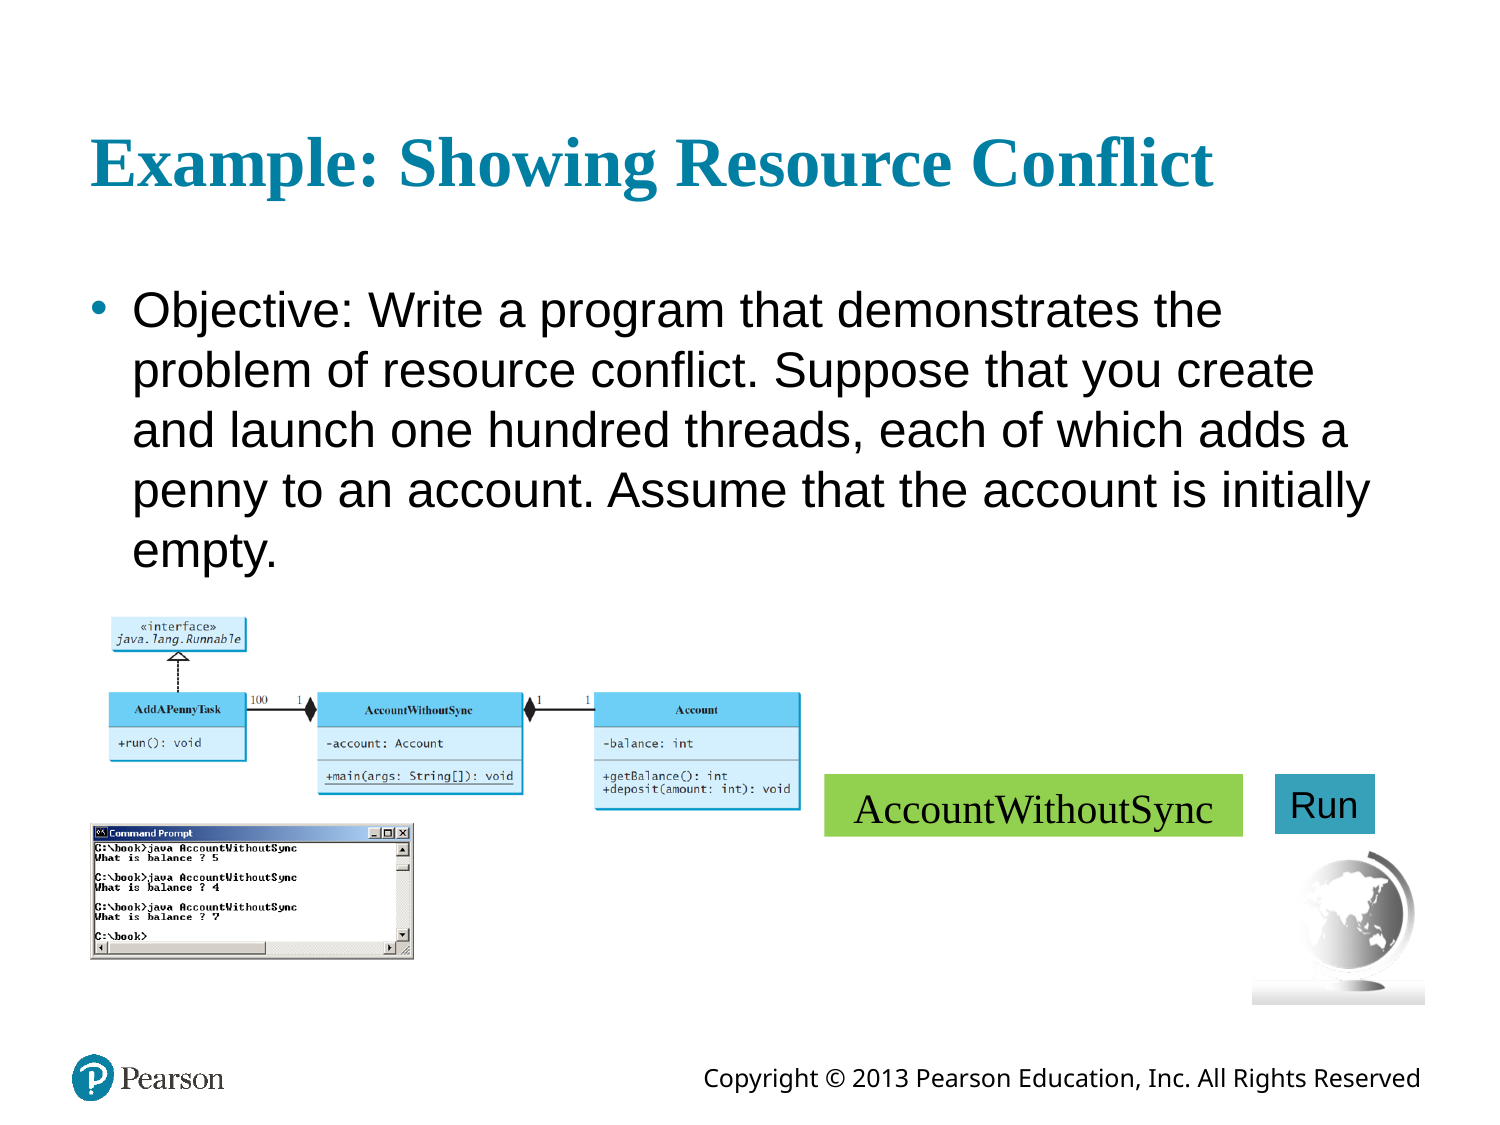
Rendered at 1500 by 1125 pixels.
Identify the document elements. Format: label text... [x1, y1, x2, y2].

text_box Run [1275, 774, 1375, 834]
title Example: Showing Resource Conflict [75, 35, 1425, 216]
picture [99, 1054, 224, 1101]
list Objective: Write a program that demonstrates the problem of resource conflict. Suppose that you create and launch one hundred threads, each of which adds a penny to an account. Assume that the account is initially empty. [75, 262, 1425, 588]
text_box AccountWithoutSync [824, 774, 1243, 837]
picture [72, 1088, 82, 1101]
picture [80, 587, 819, 966]
picture [81, 1063, 106, 1088]
picture [1252, 846, 1425, 1005]
picture [72, 1054, 88, 1070]
